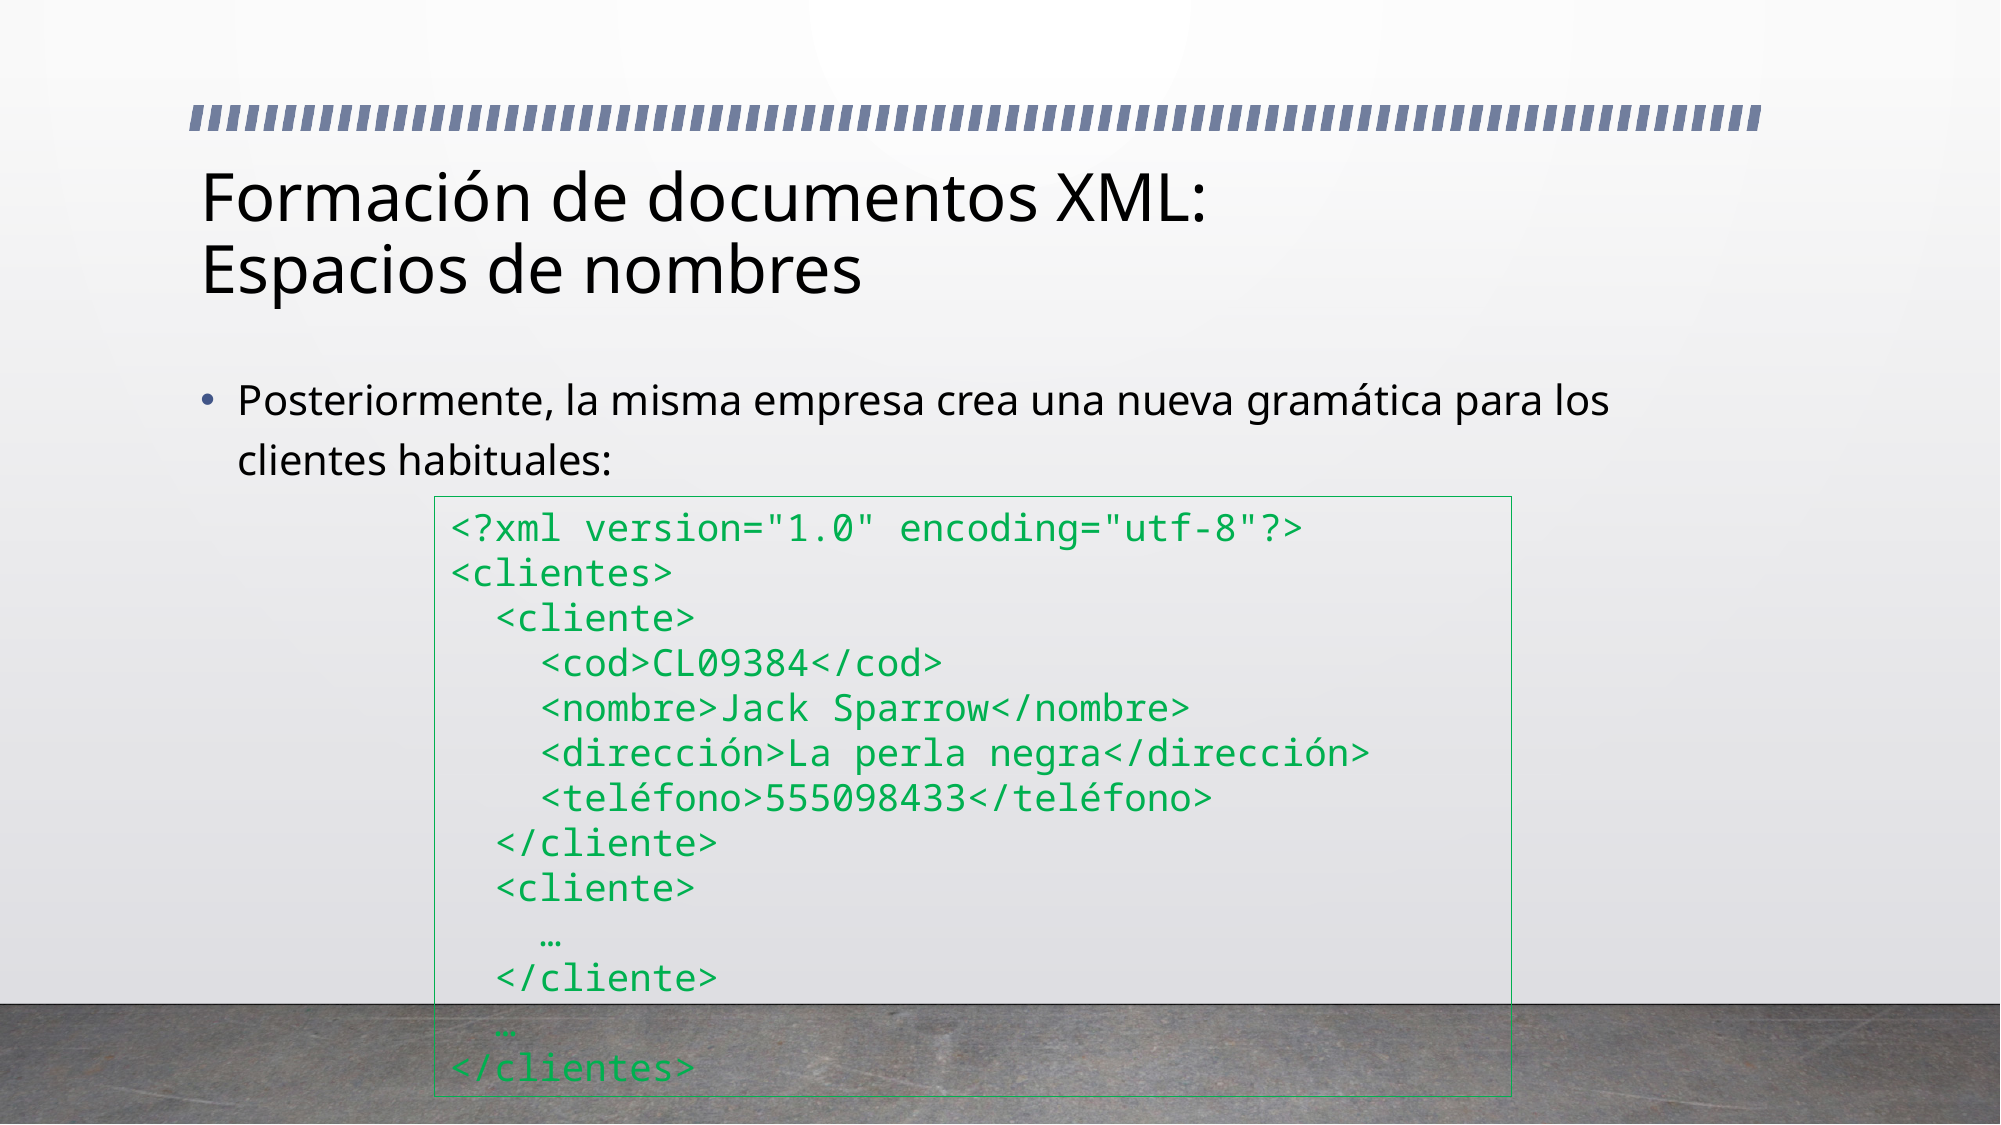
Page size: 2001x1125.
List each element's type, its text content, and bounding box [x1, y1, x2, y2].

text_box <?xml version="1.0" encoding="utf-8"?> <clientes> <cliente> <cod>CL09384</cod> <nombre>Jack Sparrow</nombre> <dirección>La perla negra</dirección> <teléfono>555098433</teléfono> </cliente> <cliente> … </cliente> … </clientes> [434, 496, 1512, 1097]
title Formación de documentos XML: Espacios de nombres [185, 156, 1761, 329]
list Posteriormente, la misma empresa crea una nueva gramática para los clientes habituales: [185, 356, 1761, 897]
picture [0, 1004, 2000, 1124]
